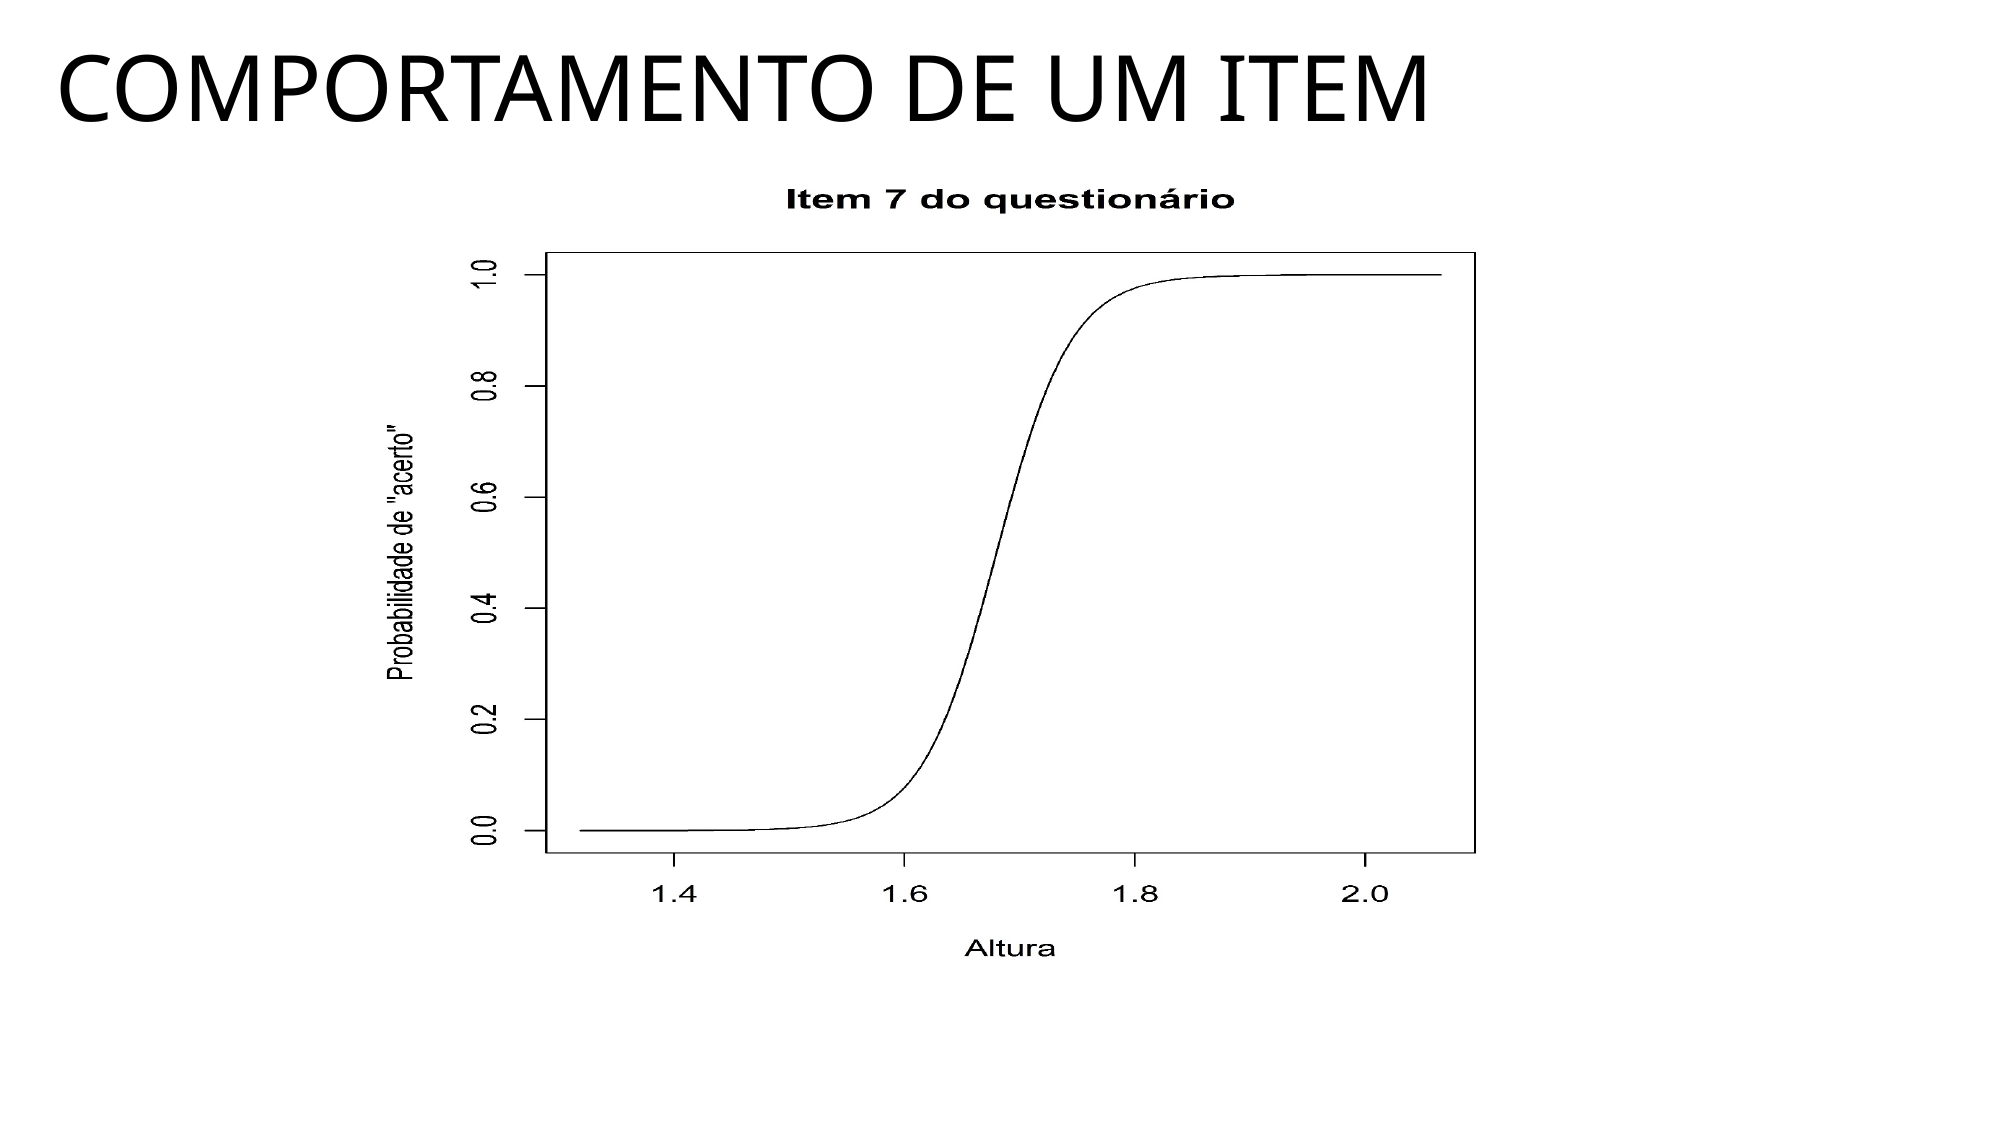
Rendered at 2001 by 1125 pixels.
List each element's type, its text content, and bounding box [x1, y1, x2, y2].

picture [378, 144, 1644, 962]
title COMPORTAMENTO DE UM ITEM [40, 32, 1961, 151]
